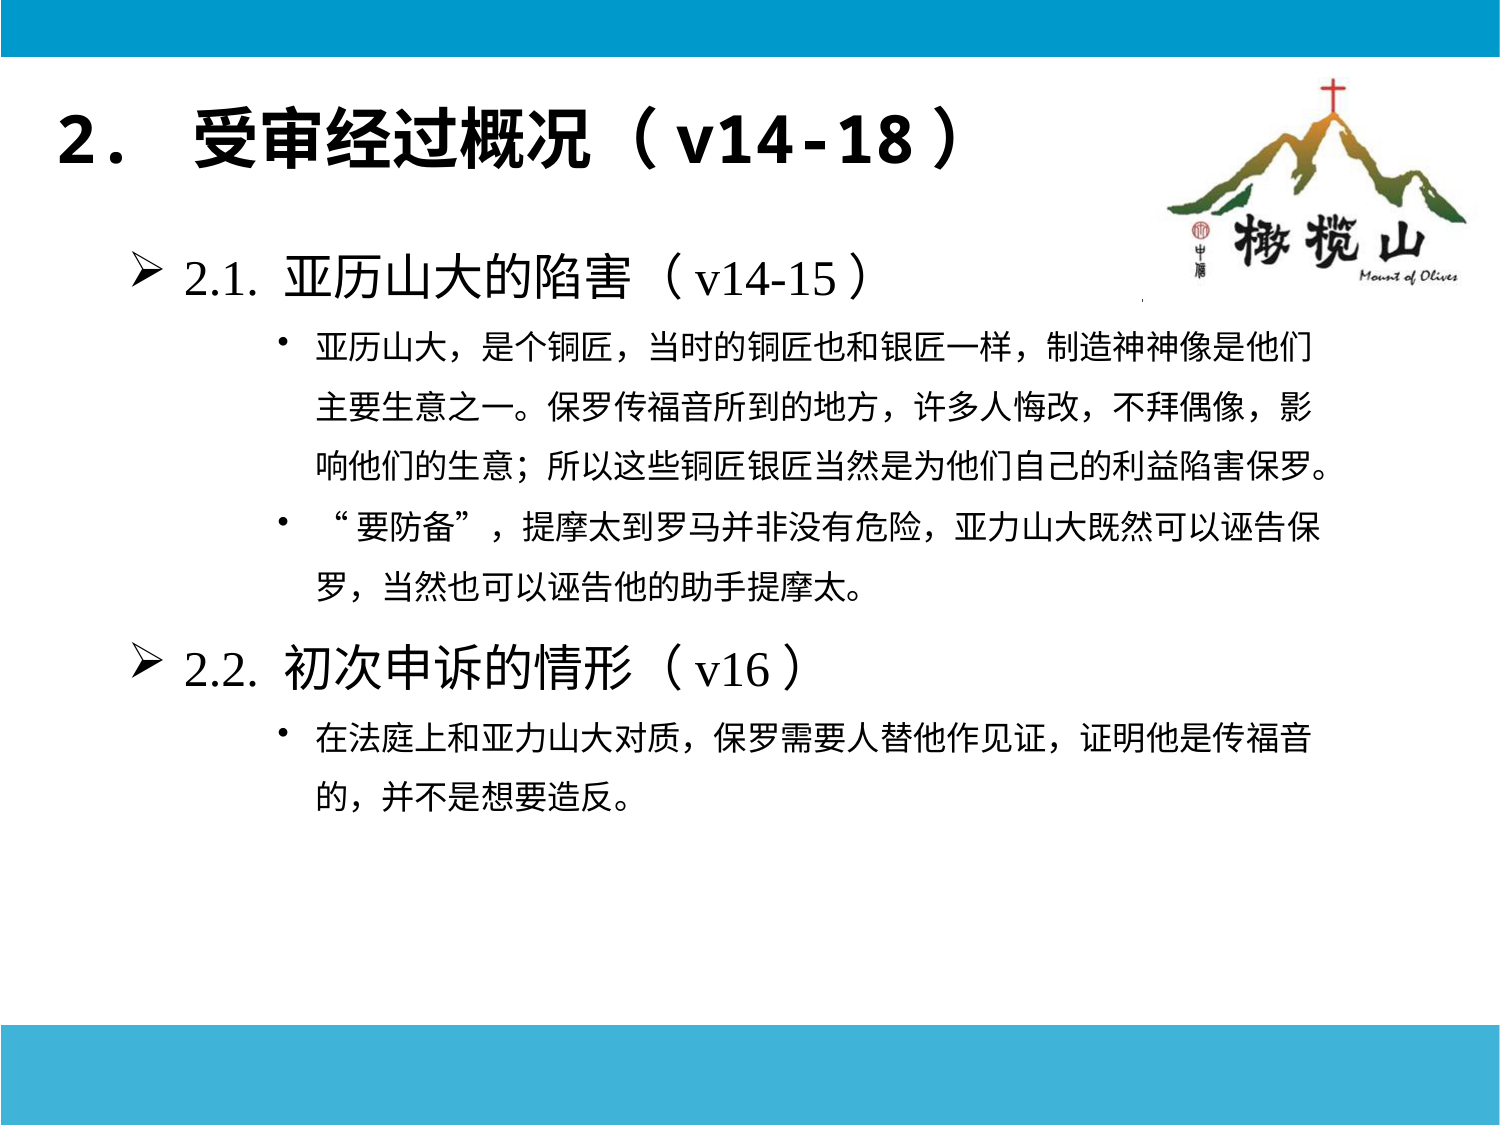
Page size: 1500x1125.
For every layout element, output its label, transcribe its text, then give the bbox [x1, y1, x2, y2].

list 2.1. 亚历山大的陷害（v14-15） 亚历山大，是个铜匠，当时的铜匠也和银匠一样，制造神神像是他们主要生意之一。保罗传福音所到的地方，许多人悔改，不拜偶像，影响他们的生意；所以这些铜匠银匠当然是为他们自己的利益陷害保罗。 “要防备”，提摩太到罗马并非没有危险，亚力山大既然可以诬告保罗，当然也可以诬告他的助手提摩太。 2.2. 初次申诉的情形（v16） 在法庭上和亚力山大对质，保罗需要人替他作见证，证明他是传福音的，并不是想要造反。 [112, 208, 1338, 934]
title 2. 受审经过概况（v14-18） [41, 65, 1093, 209]
picture [0, 1024, 1500, 1125]
picture [1141, 61, 1494, 303]
